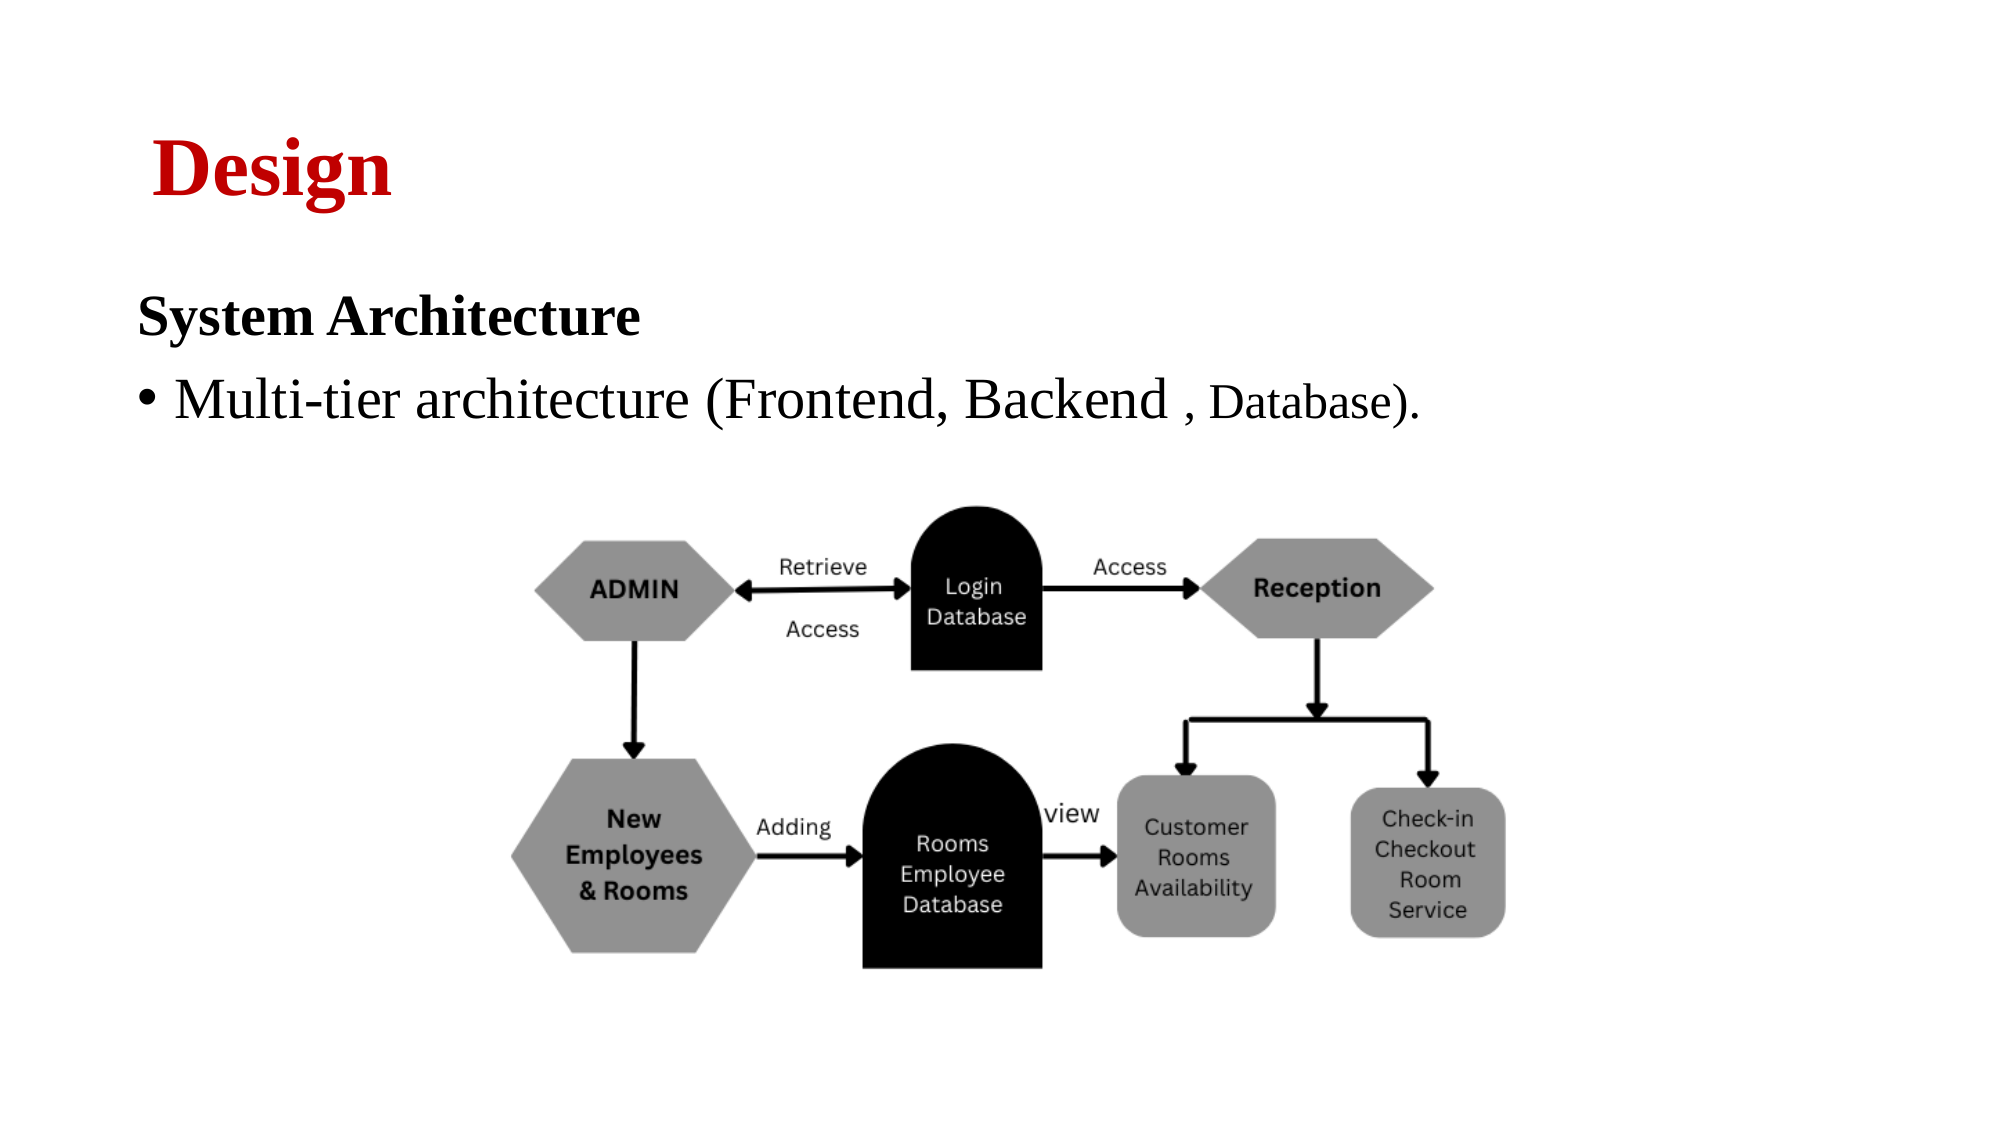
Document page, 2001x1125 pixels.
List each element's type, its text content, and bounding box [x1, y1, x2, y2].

picture [427, 478, 1542, 1039]
list System Architecture Multi-tier architecture (Frontend, Backend , Database). [122, 277, 1848, 1066]
title Design [137, 59, 1863, 278]
